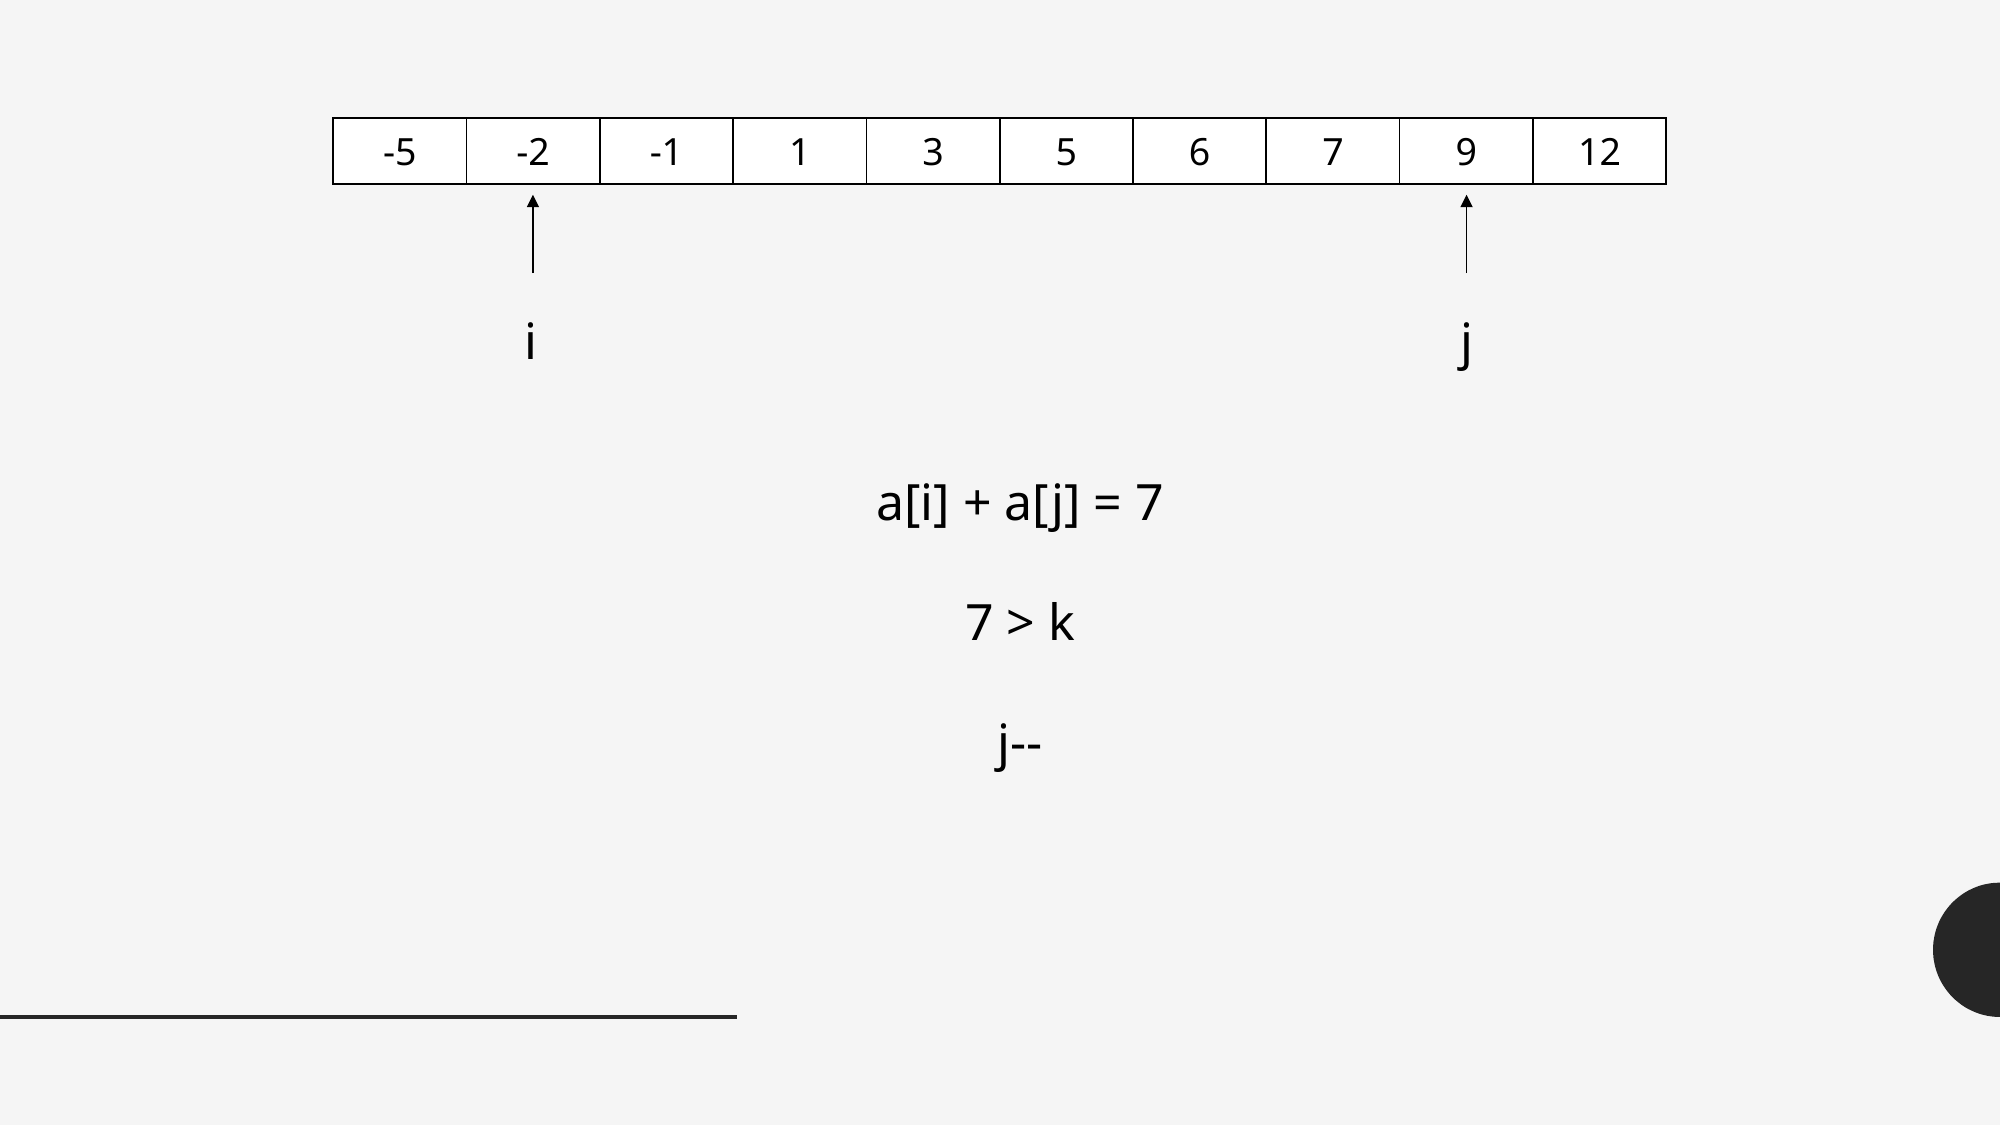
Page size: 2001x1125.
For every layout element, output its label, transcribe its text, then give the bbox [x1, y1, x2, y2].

table_header 1 [734, 119, 866, 183]
table_header 9 [1400, 119, 1532, 183]
table_header 3 [867, 119, 999, 183]
table_header -1 [601, 119, 732, 183]
table_header -5 [334, 119, 466, 183]
table_header 6 [1134, 119, 1265, 183]
text_box i [510, 302, 596, 377]
table_header 5 [1001, 119, 1132, 183]
text_box a[i] + a[j] = 7 7 > k j-- [677, 462, 1363, 778]
table_header -2 [467, 119, 599, 183]
table_header 12 [1534, 119, 1665, 183]
table_header 7 [1267, 119, 1399, 183]
text_box j [1445, 302, 1532, 377]
